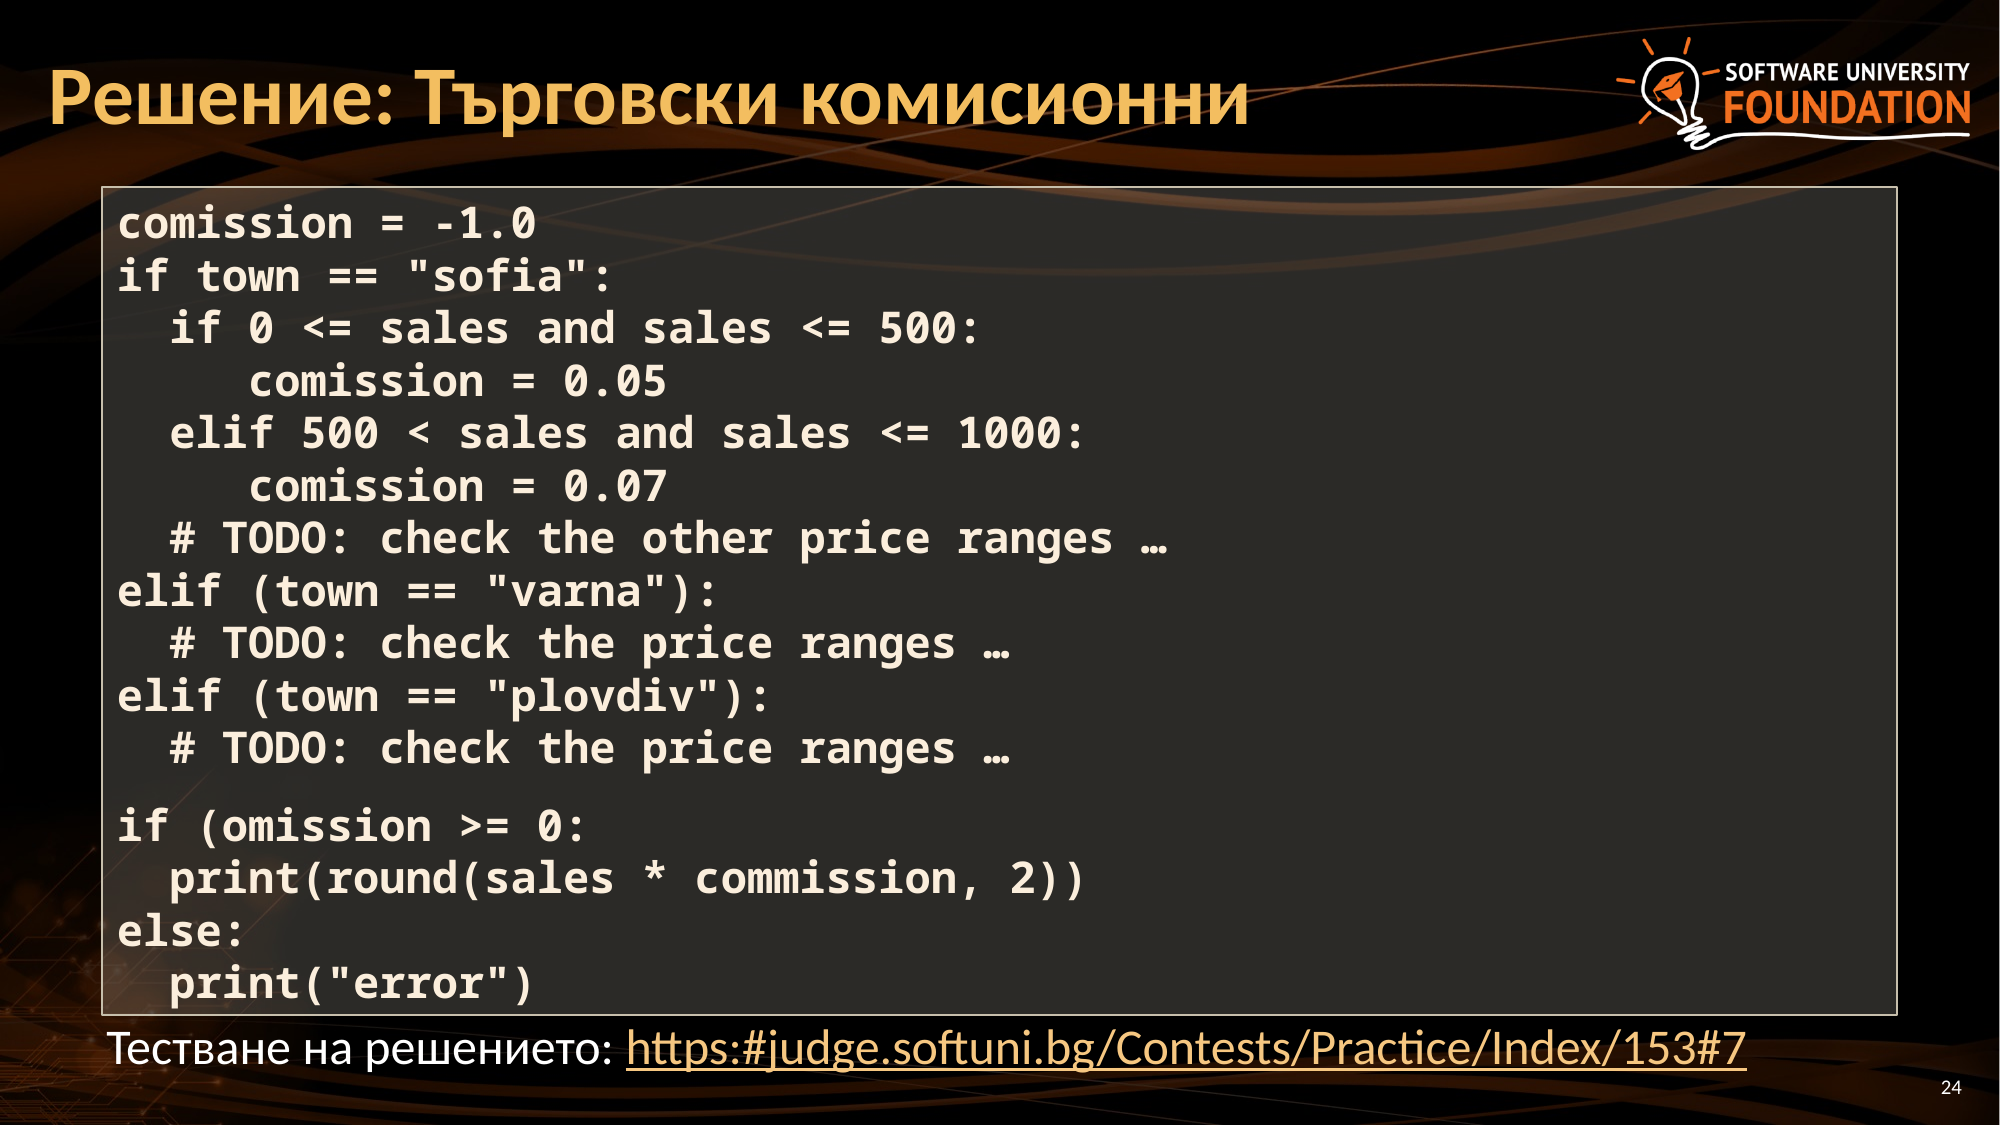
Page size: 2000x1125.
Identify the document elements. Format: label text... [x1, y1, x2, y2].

slide_number 24 [1897, 1070, 1968, 1103]
text_box Тестване на решението: https:#judge.softuni.bg/Contests/Practice/Index/153#7 [91, 1007, 1842, 1083]
picture [0, 0, 2000, 1125]
text_box comission = -1.0 if town == "sofia": if 0 <= sales and sales <= 500: comission = 0.05 elif 500 < sales and sales <= 1000: comission = 0.07 # TODO: check the other price ranges … elif (town == "varna"): # TODO: check the price ranges … elif (town == "plovdiv"): # TODO: check the price ranges … if (omission >= 0: print(round(sales * commission, 2)) else: print("error") [102, 187, 1898, 1015]
title Решение: Търговски комисионни [30, 6, 1602, 189]
